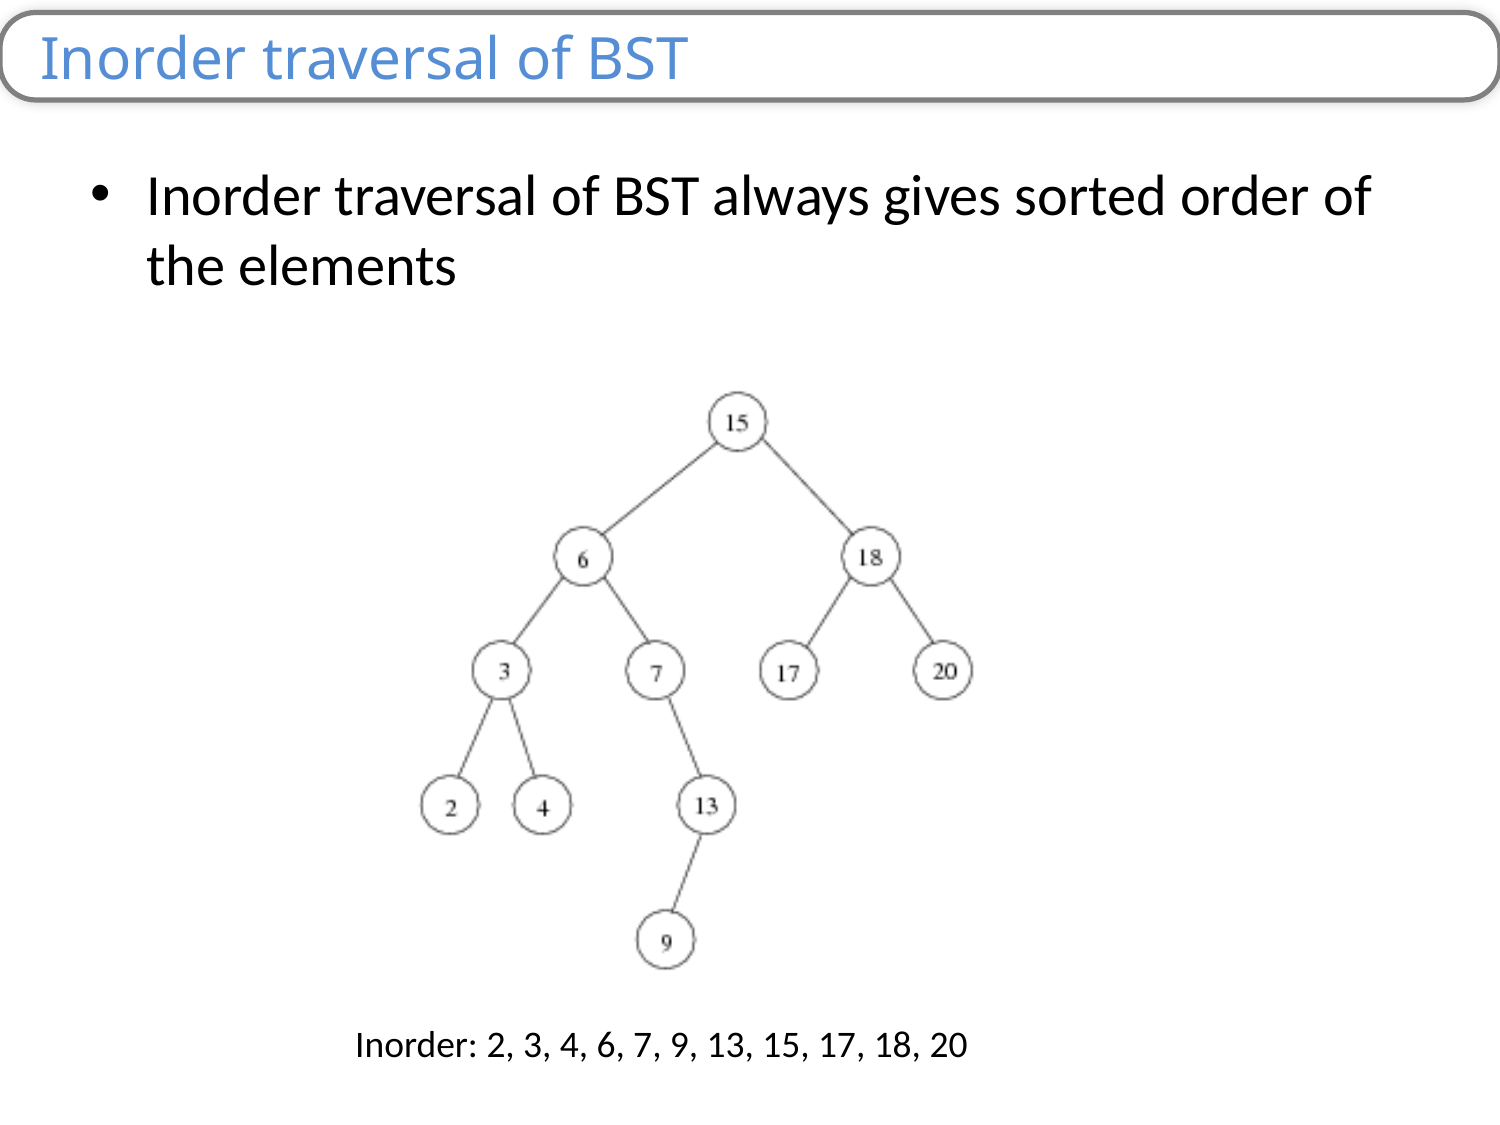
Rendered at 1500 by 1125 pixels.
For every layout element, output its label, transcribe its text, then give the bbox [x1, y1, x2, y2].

text_box Inorder traversal of BST [0, 10, 1500, 103]
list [374, 362, 1013, 999]
text_box Inorder: 2, 3, 4, 6, 7, 9, 13, 15, 17, 18, 20 [340, 1012, 984, 1073]
list Inorder traversal of BST always gives sorted order of the elements [75, 149, 1425, 1005]
